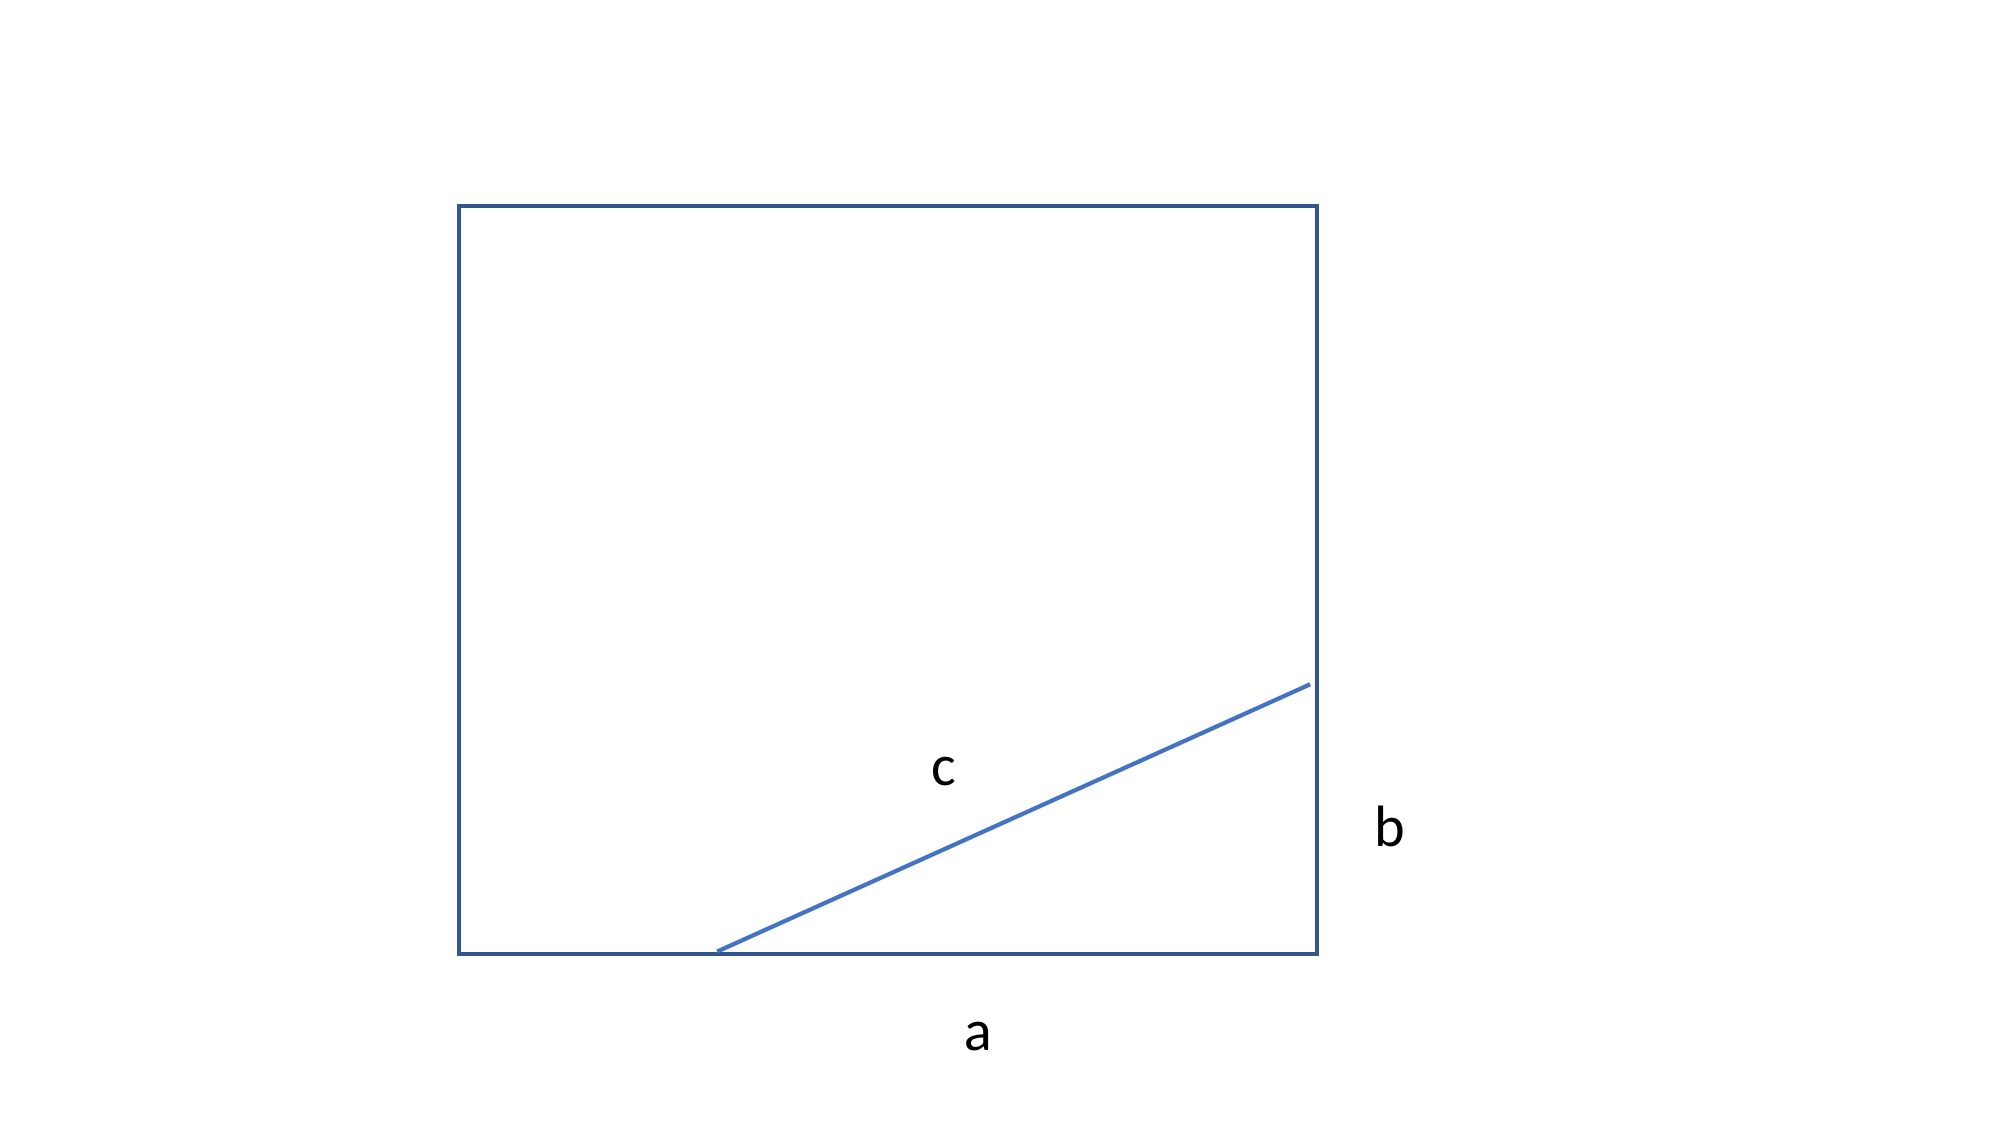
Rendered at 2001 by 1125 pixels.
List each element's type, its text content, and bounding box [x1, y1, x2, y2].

text_box a [949, 984, 1224, 1070]
text_box [458, 205, 1318, 955]
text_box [717, 684, 1311, 952]
text_box b [1359, 780, 1493, 866]
